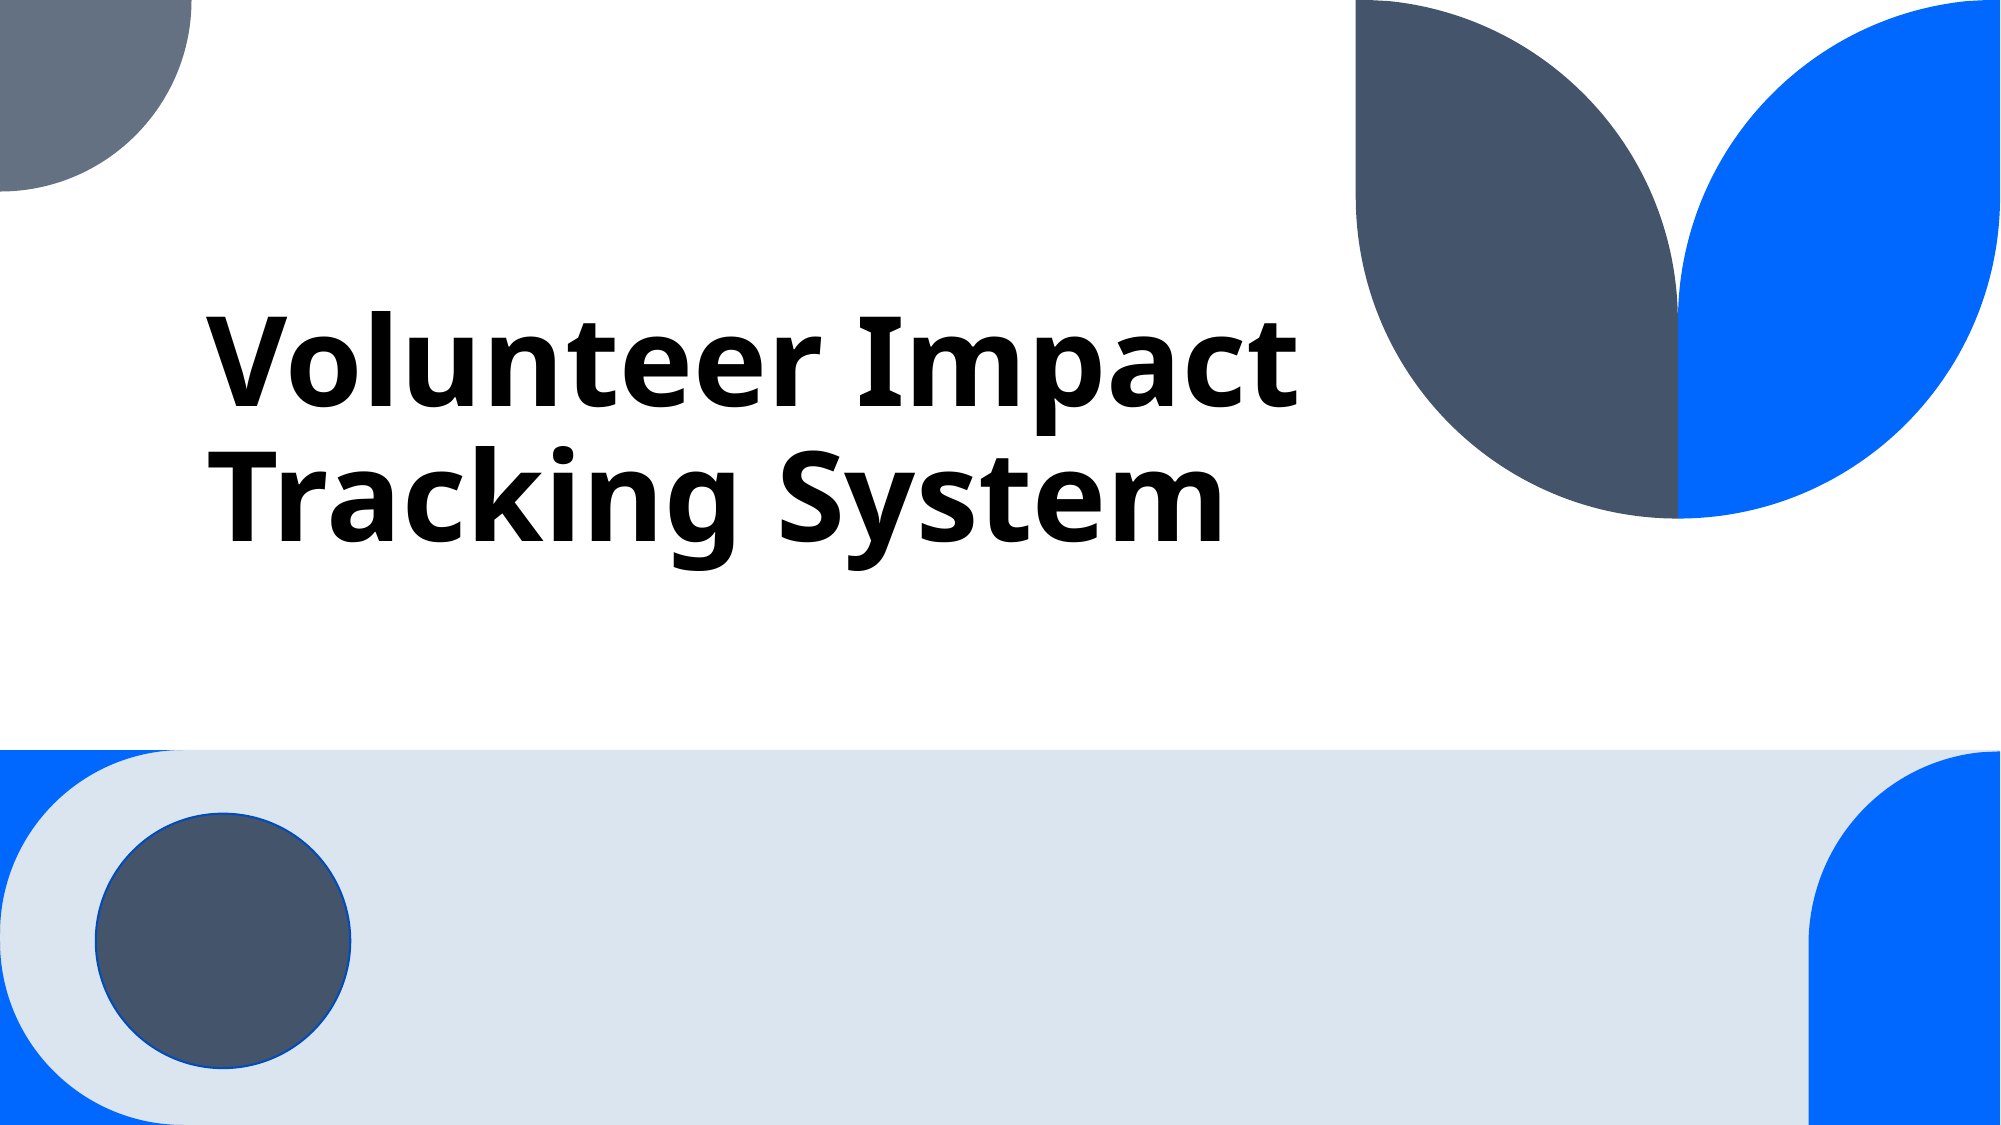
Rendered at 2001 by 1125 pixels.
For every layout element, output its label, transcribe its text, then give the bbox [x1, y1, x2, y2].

title Volunteer Impact Tracking System [191, 184, 1356, 576]
